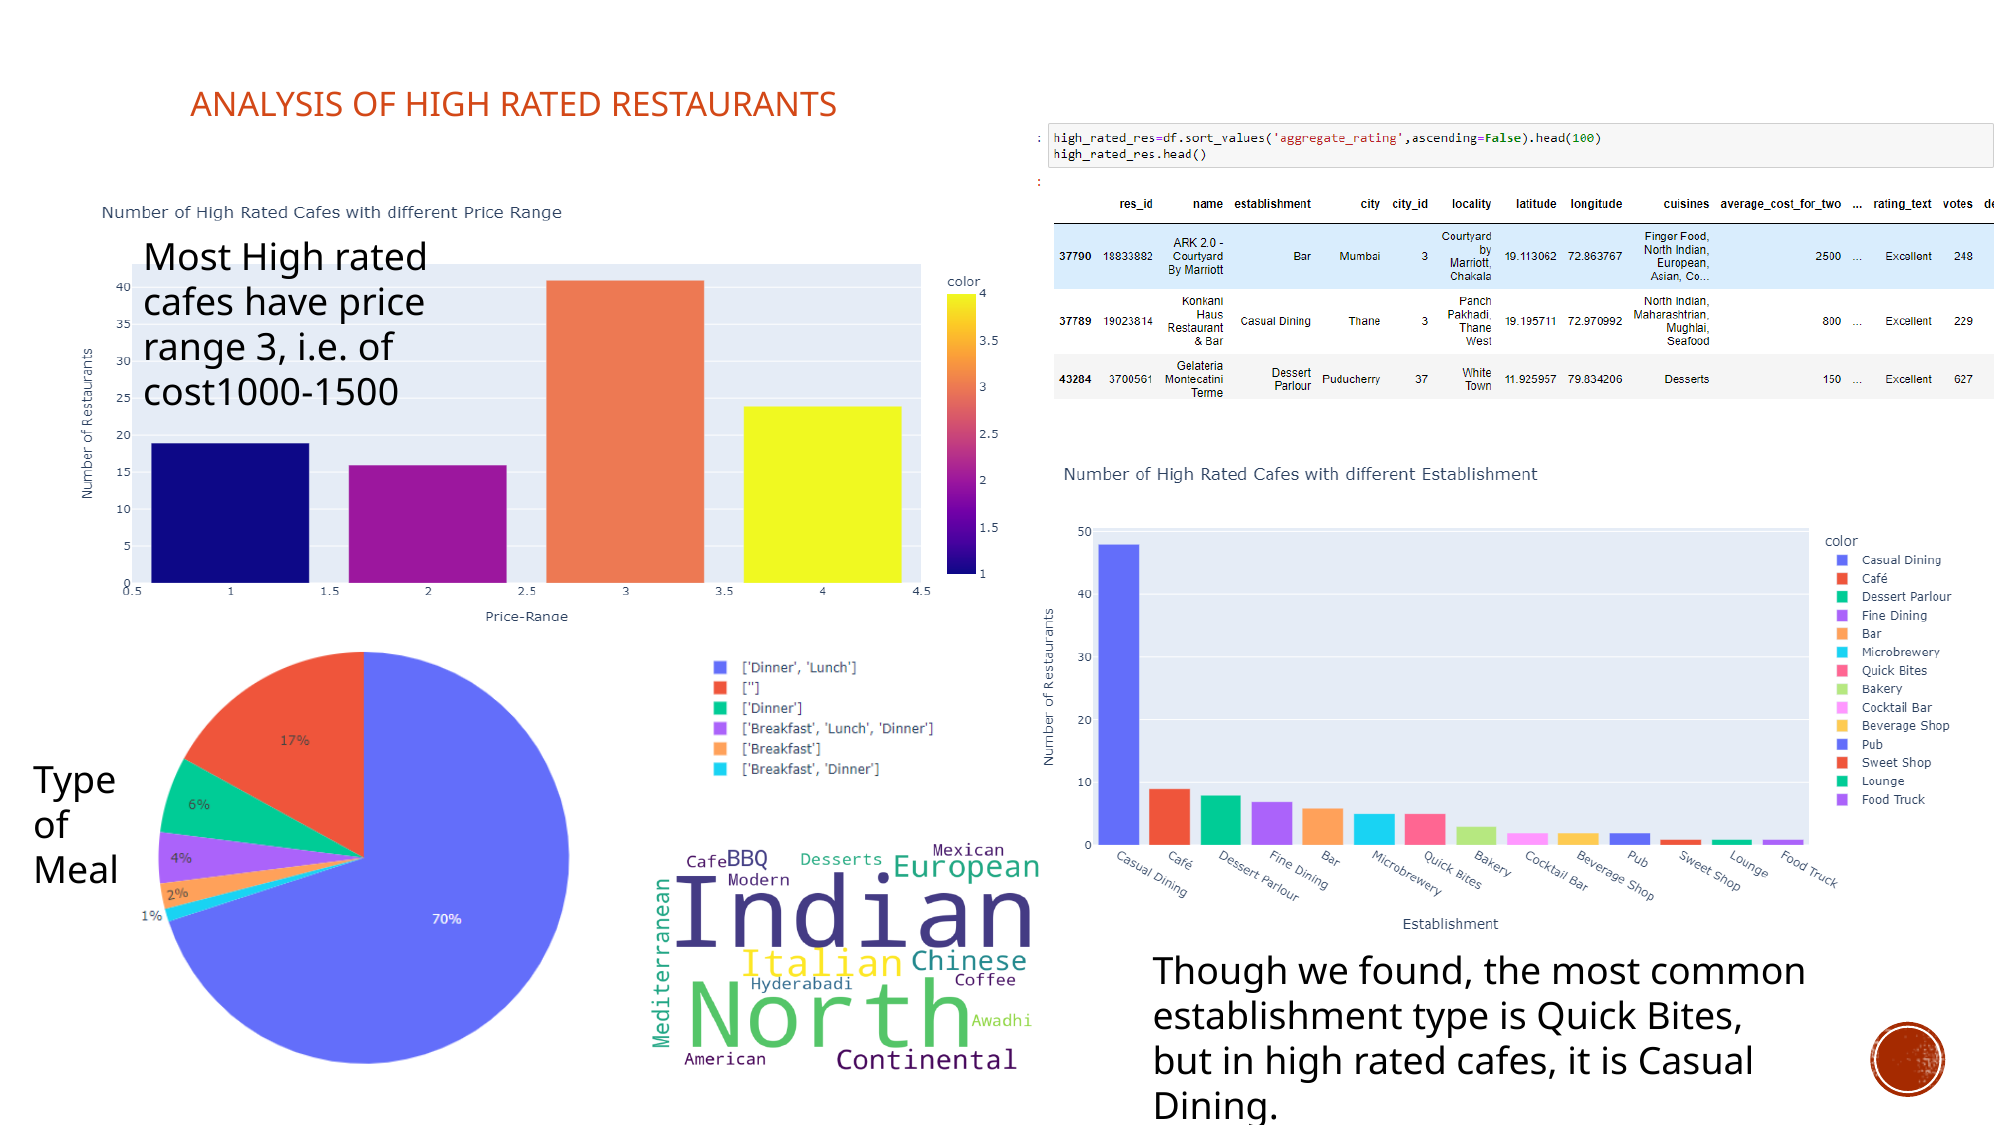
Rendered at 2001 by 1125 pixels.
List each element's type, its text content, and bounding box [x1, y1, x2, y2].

picture [94, 431, 1968, 1083]
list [56, 174, 1014, 655]
text_box Type of Meal [18, 748, 93, 899]
picture [1037, 116, 2000, 399]
text_box Though we found, the most common establishment type is Quick Bites, but in high rated cafes, it is Casual Dining. [1137, 941, 1826, 1125]
title Analysis of HIGH RATED restaurants [175, 79, 1826, 172]
